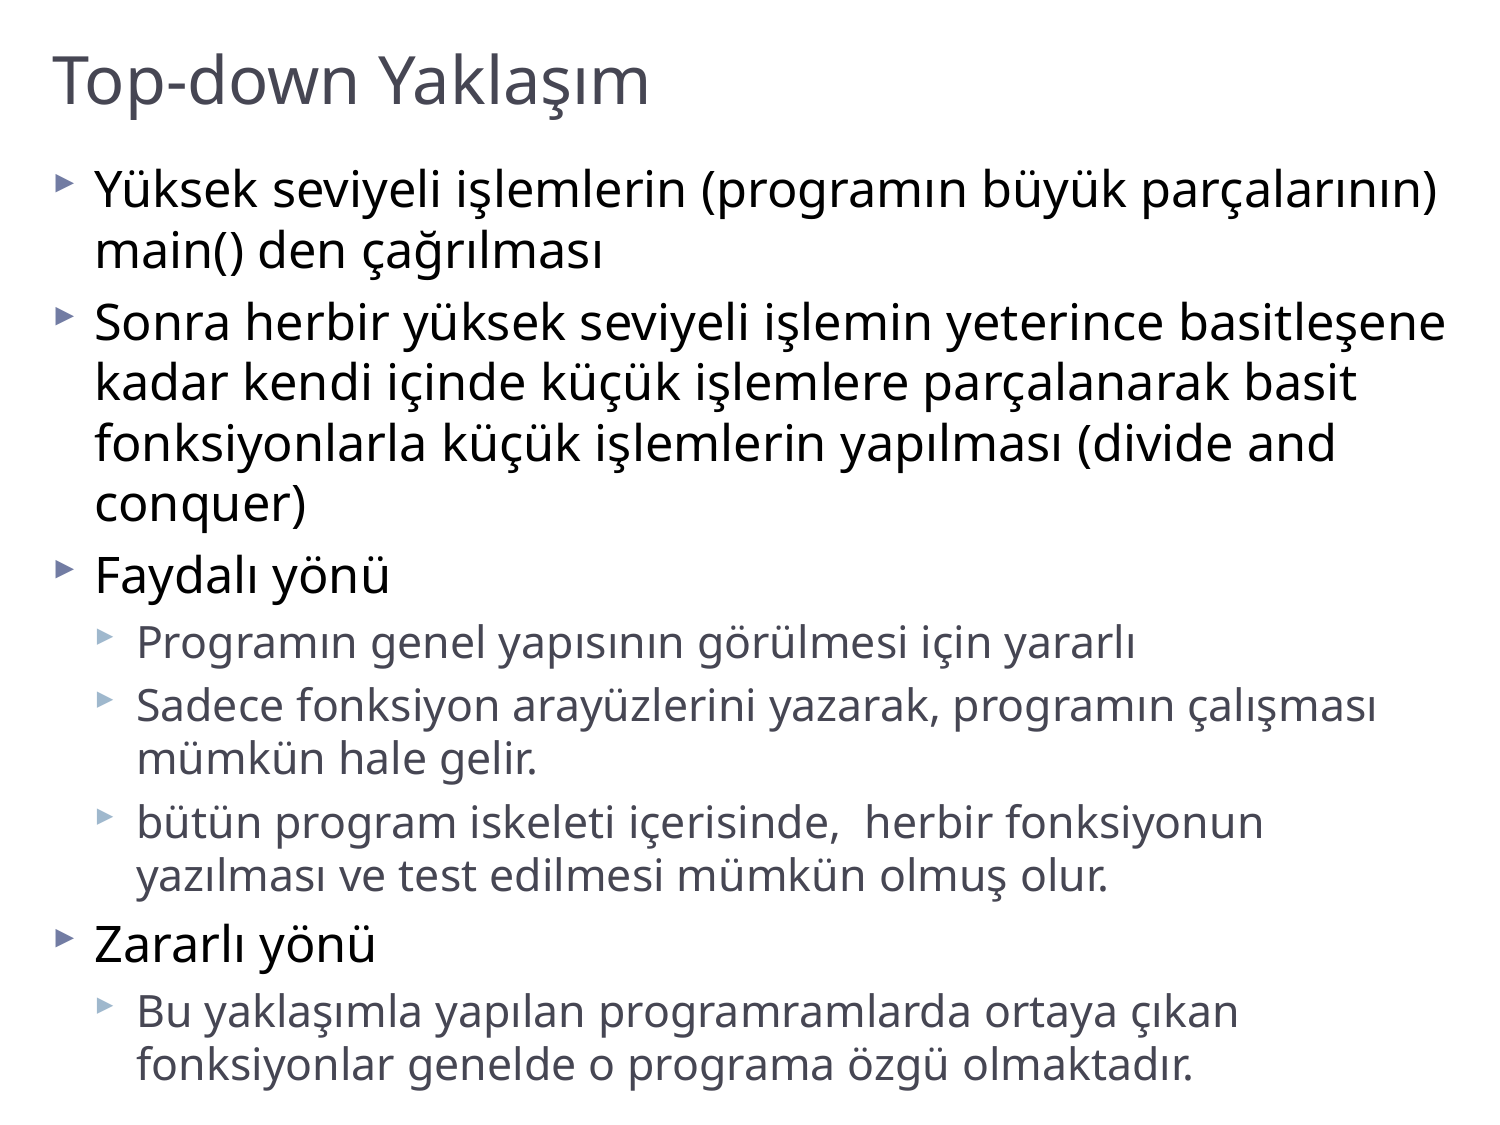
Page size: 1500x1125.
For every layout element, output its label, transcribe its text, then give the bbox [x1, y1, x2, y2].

title Top-down Yaklaşım [37, 24, 1475, 125]
list Yüksek seviyeli işlemlerin (programın büyük parçalarının) main() den çağrılması Sonra herbir yüksek seviyeli işlemin yeterince basitleşene kadar kendi içinde küçük işlemlere parçalanarak basit fonksiyonlarla küçük işlemlerin yapılması (divide and conquer) Faydalı yönü Programın genel yapısının görülmesi için yararlı Sadece fonksiyon arayüzlerini yazarak, programın çalışması mümkün hale gelir. bütün program iskeleti içerisinde, herbir fonksiyonun yazılması ve test edilmesi mümkün olmuş olur. Zararlı yönü Bu yaklaşımla yapılan programramlarda ortaya çıkan fonksiyonlar genelde o programa özgü olmaktadır. [37, 149, 1475, 1100]
